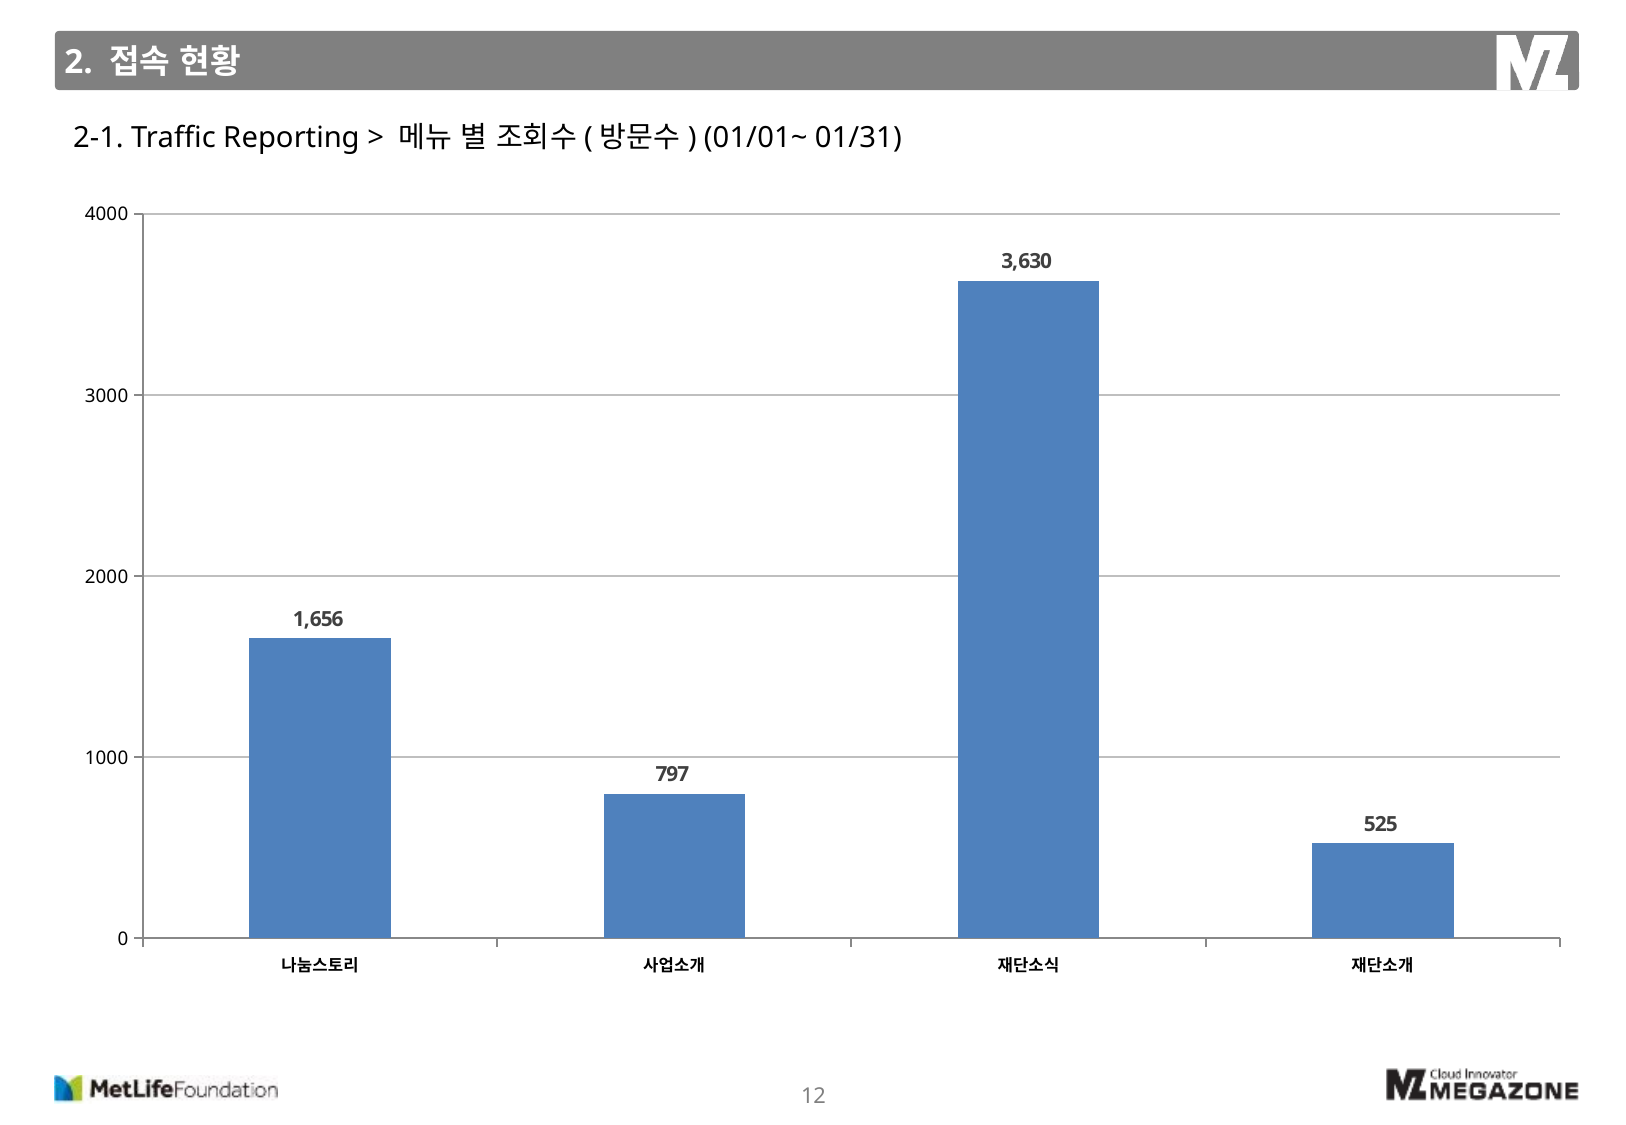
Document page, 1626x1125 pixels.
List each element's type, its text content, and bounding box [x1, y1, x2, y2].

text_box 2. 접속 현황 [56, 32, 303, 88]
picture [54, 1075, 278, 1104]
slide_number 12 [792, 1076, 835, 1118]
picture [1496, 35, 1568, 90]
picture [1385, 1067, 1580, 1102]
text_box 2-1. Traffic Reporting > 메뉴 별 조회수(방문수) (01/01~ 01/31) [65, 110, 1000, 161]
chart [84, 196, 1562, 977]
